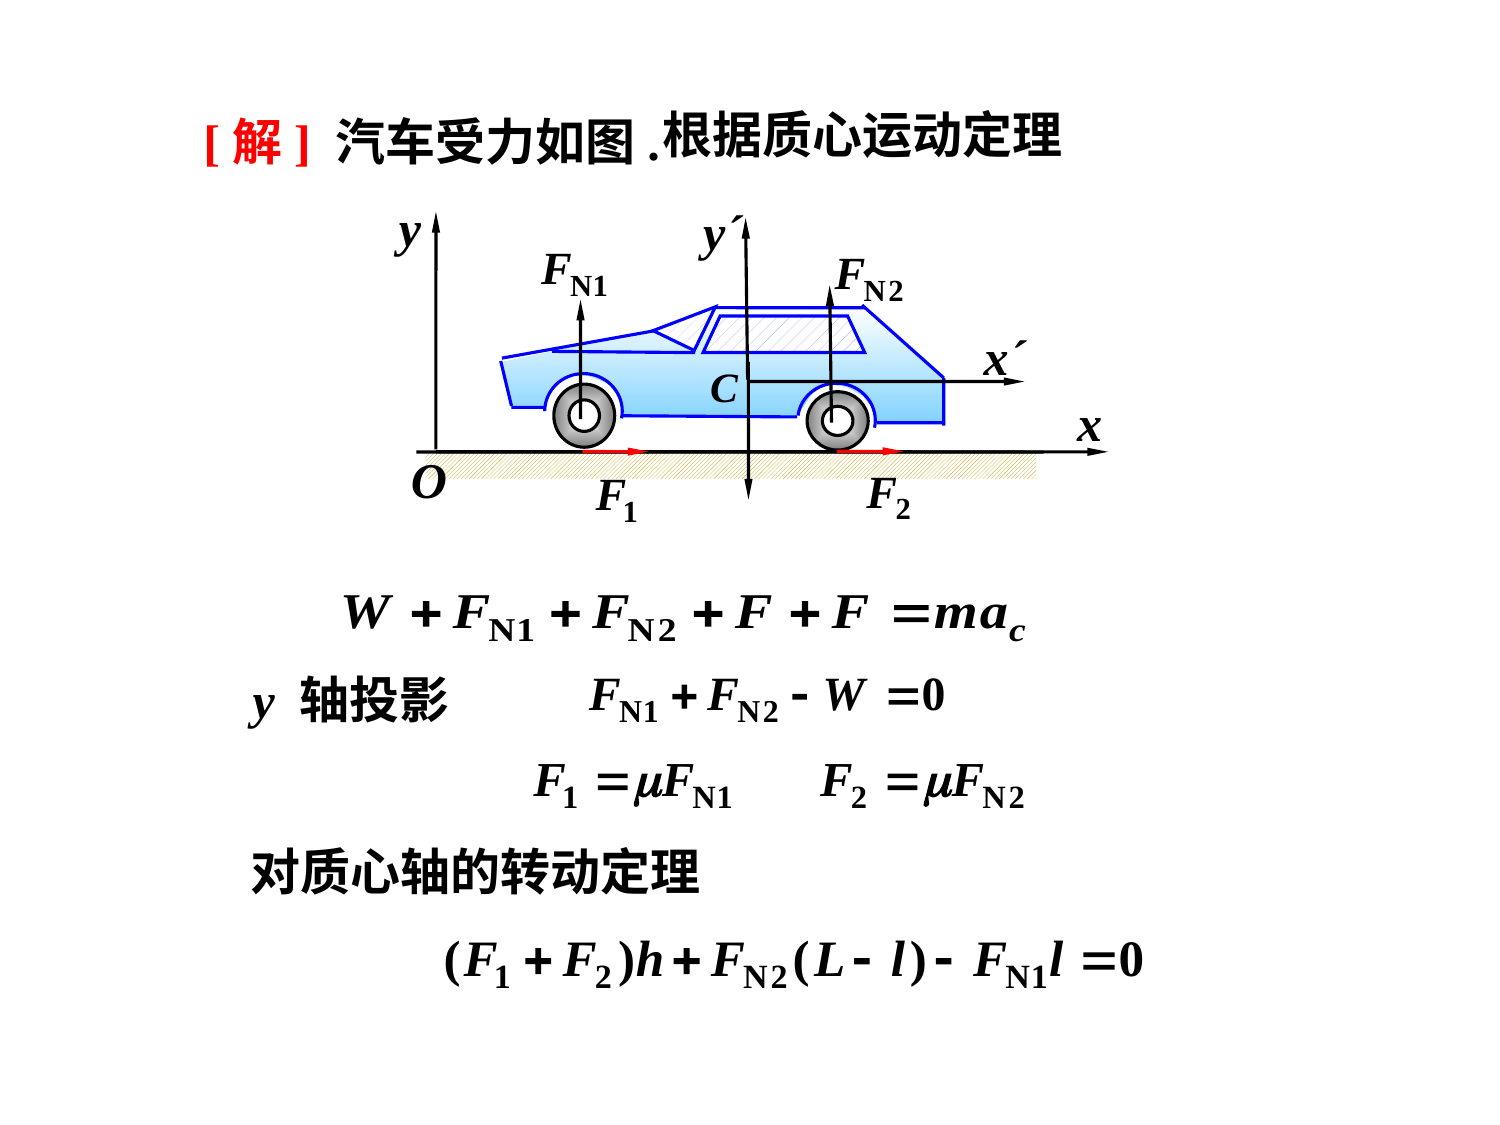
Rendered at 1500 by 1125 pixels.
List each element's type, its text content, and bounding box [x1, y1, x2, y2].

text_box [解] 汽车受力如图. [188, 85, 688, 178]
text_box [580, 662, 952, 735]
text_box y 轴投影 [237, 643, 504, 736]
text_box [383, 189, 1118, 531]
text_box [524, 747, 1034, 821]
text_box 对质心轴的转动定理 [235, 815, 767, 908]
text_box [437, 924, 1155, 1002]
text_box 根据质心运动定理 [647, 95, 1149, 171]
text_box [336, 570, 1038, 654]
